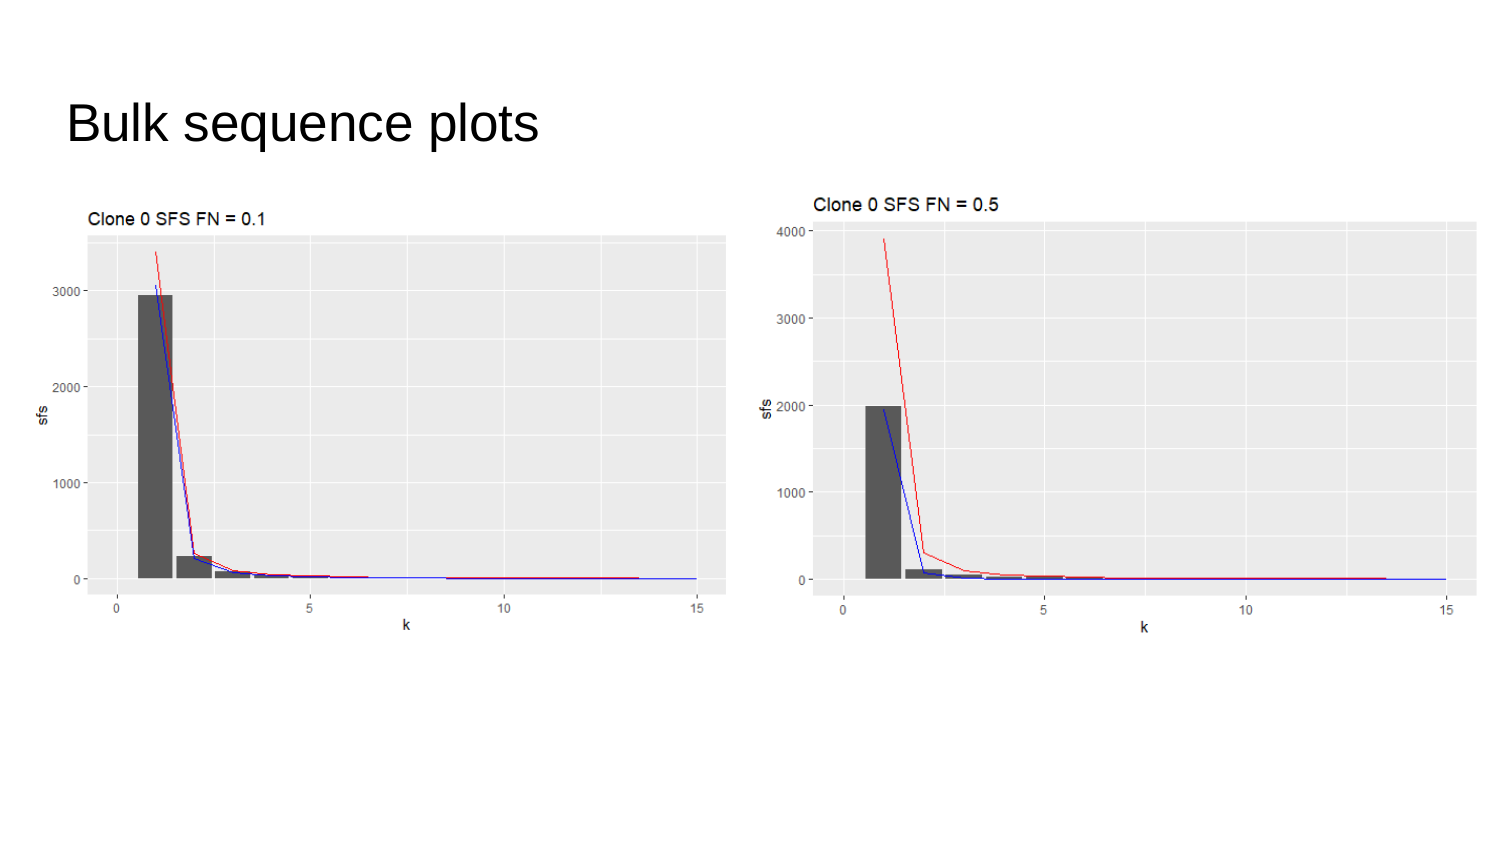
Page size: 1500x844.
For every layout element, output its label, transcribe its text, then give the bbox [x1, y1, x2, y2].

title Bulk sequence plots [51, 72, 1449, 167]
picture [27, 203, 734, 640]
picture [749, 188, 1485, 643]
